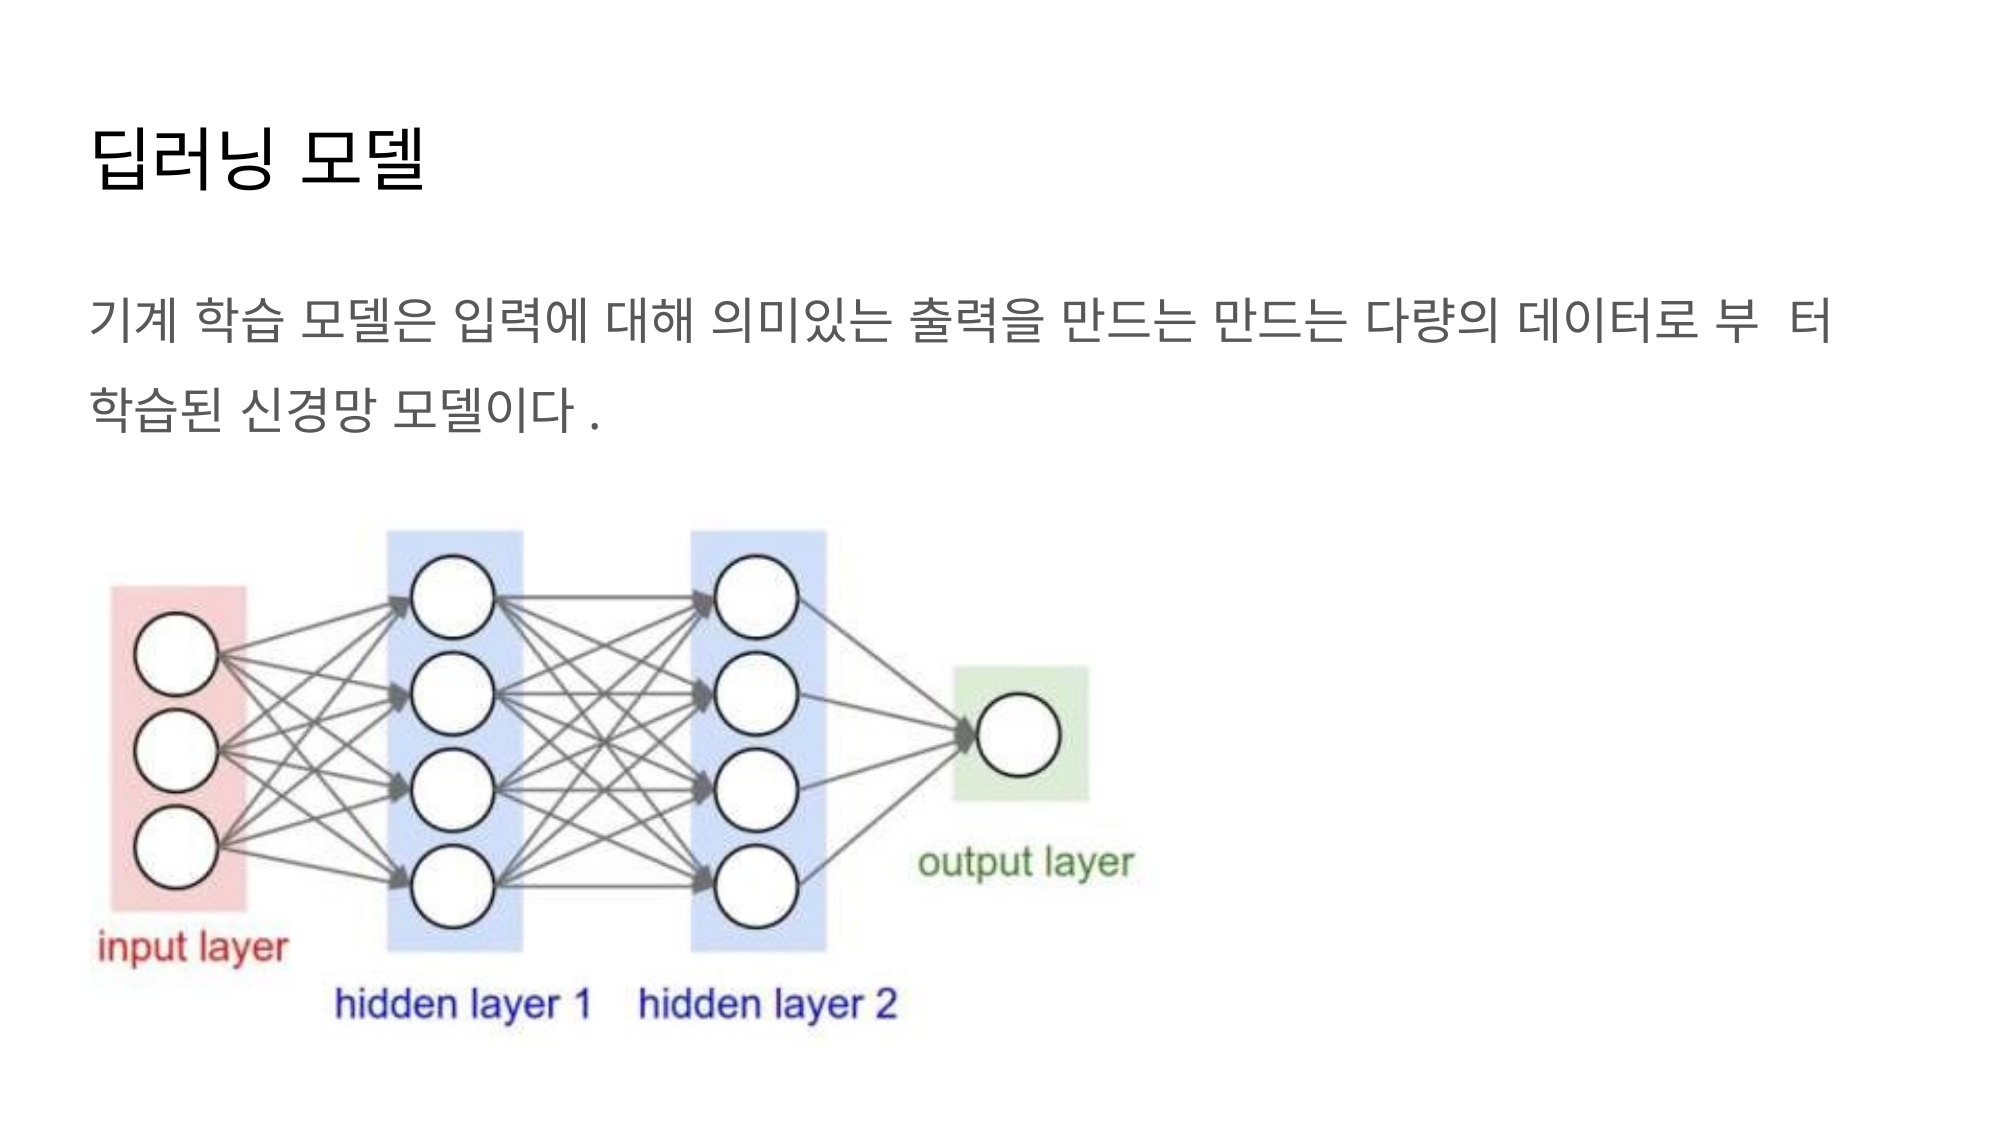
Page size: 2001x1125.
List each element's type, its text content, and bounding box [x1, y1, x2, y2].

text_box [90, 518, 1159, 1047]
text_box 기계 학습 모델은 입력에 대해 의미있는 출력을 만드는 만드는 다량의 데이터로 부 터 학습된 신경망 모델이다. [85, 257, 1894, 440]
text_box 딥러닝 모델 [85, 112, 458, 199]
